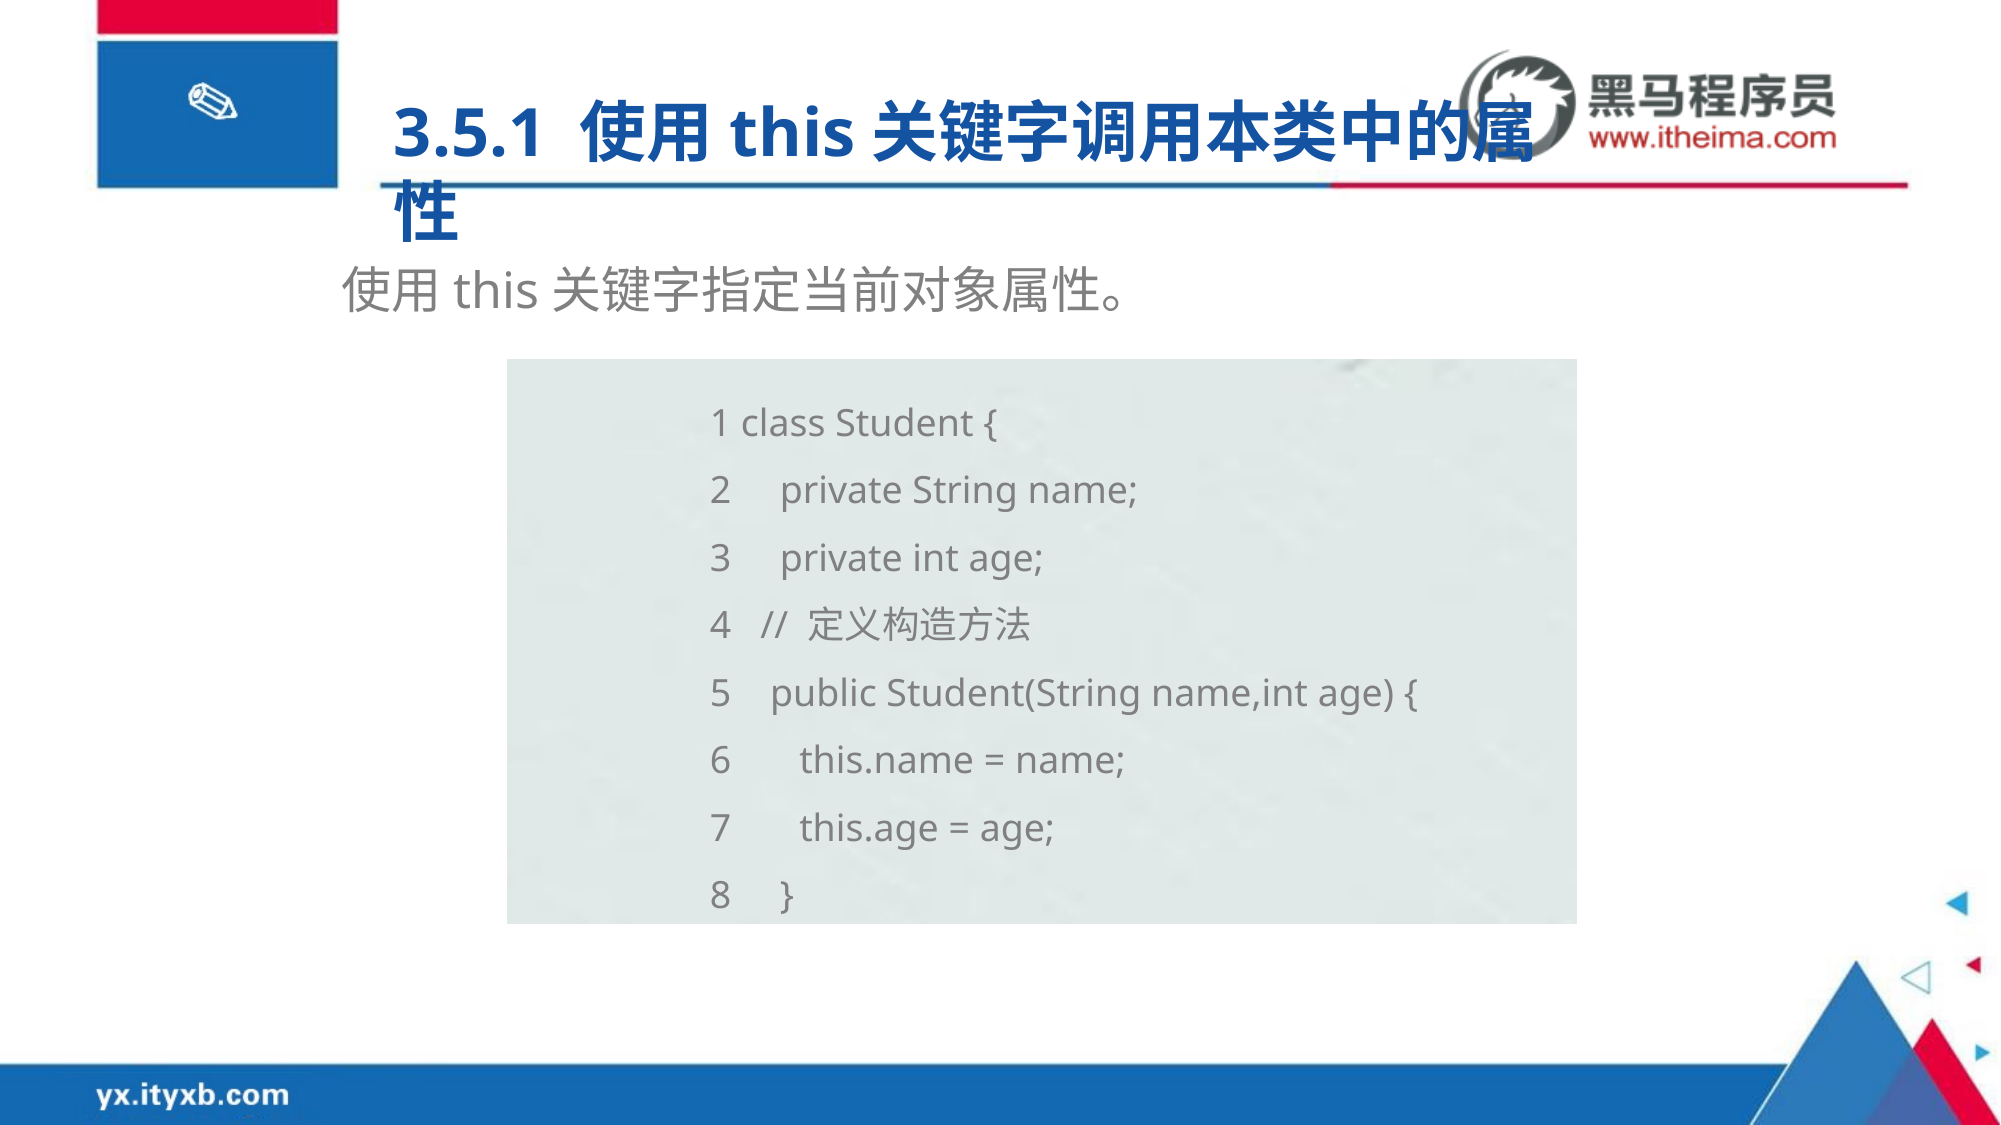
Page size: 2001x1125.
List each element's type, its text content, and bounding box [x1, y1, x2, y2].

text_box 3.5.1 使用this关键字调用本类中的属性 [379, 82, 1609, 220]
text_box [507, 359, 1577, 924]
picture [0, 0, 2001, 1125]
text_box 使用this关键字指定当前对象属性。 [326, 220, 1805, 350]
